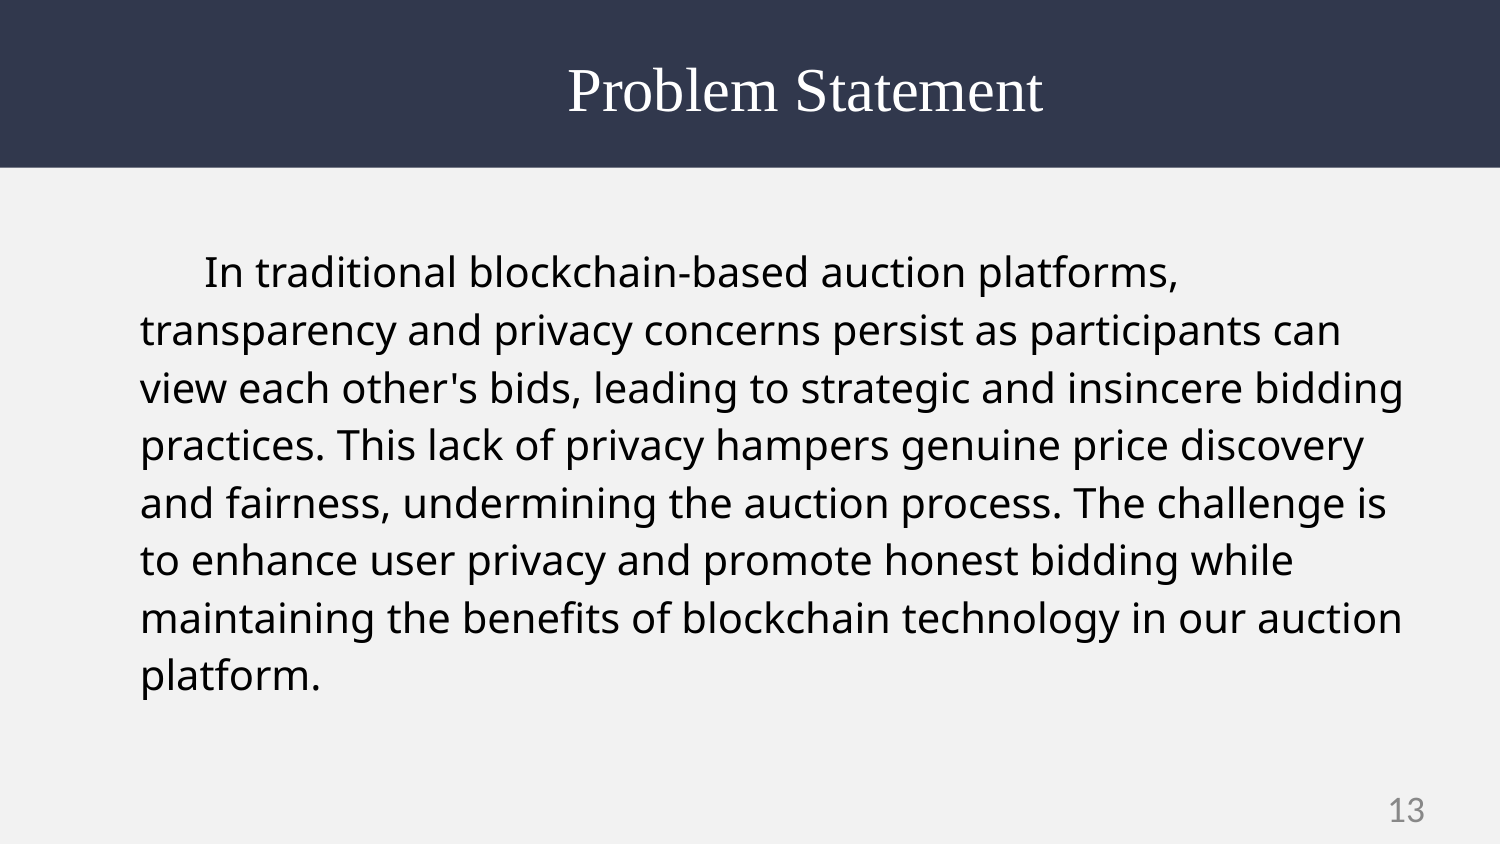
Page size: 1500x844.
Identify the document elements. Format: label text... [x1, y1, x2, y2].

list In traditional blockchain-based auction platforms, transparency and privacy concerns persist as participants can view each other's bids, leading to strategic and insincere bidding practices. This lack of privacy hampers genuine price discovery and fairness, undermining the auction process. The challenge is to enhance user privacy and promote honest bidding while maintaining the benefits of blockchain technology in our auction platform. [64, 238, 1436, 777]
slide_number ‹#› [1080, 784, 1425, 844]
text_box Problem Statement [249, 46, 1375, 124]
